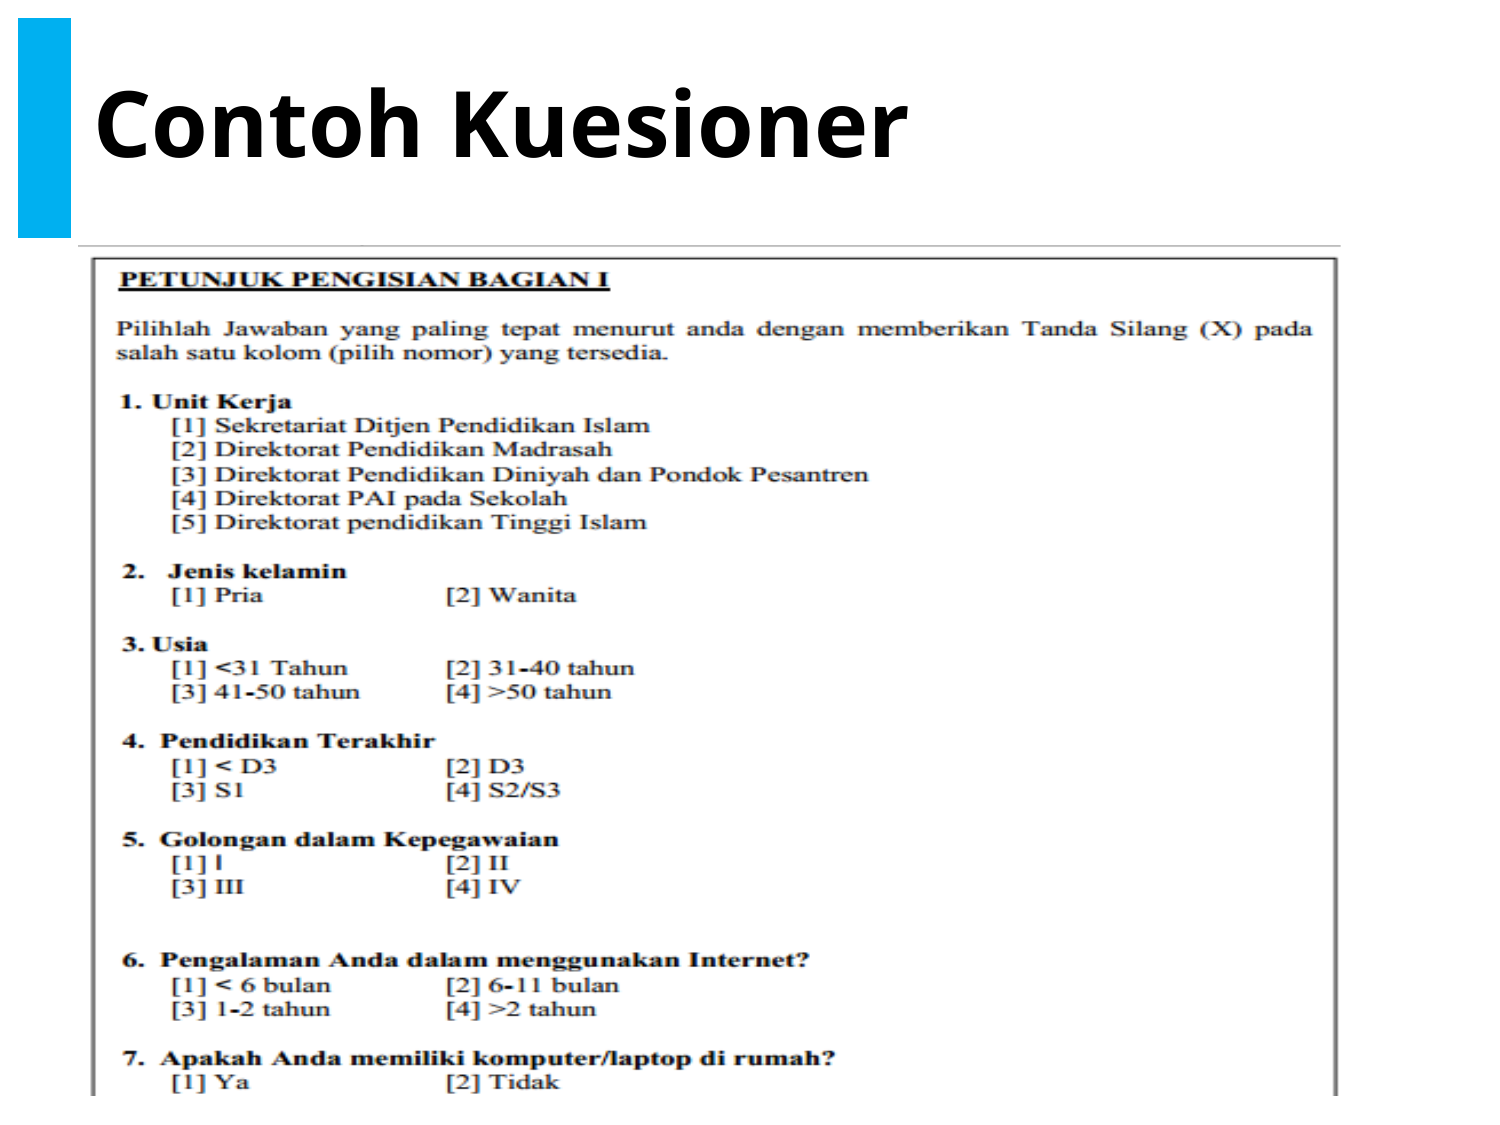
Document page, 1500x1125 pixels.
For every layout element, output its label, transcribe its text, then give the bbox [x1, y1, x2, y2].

title Contoh Kuesioner [78, 19, 1443, 237]
picture [78, 245, 1341, 1096]
